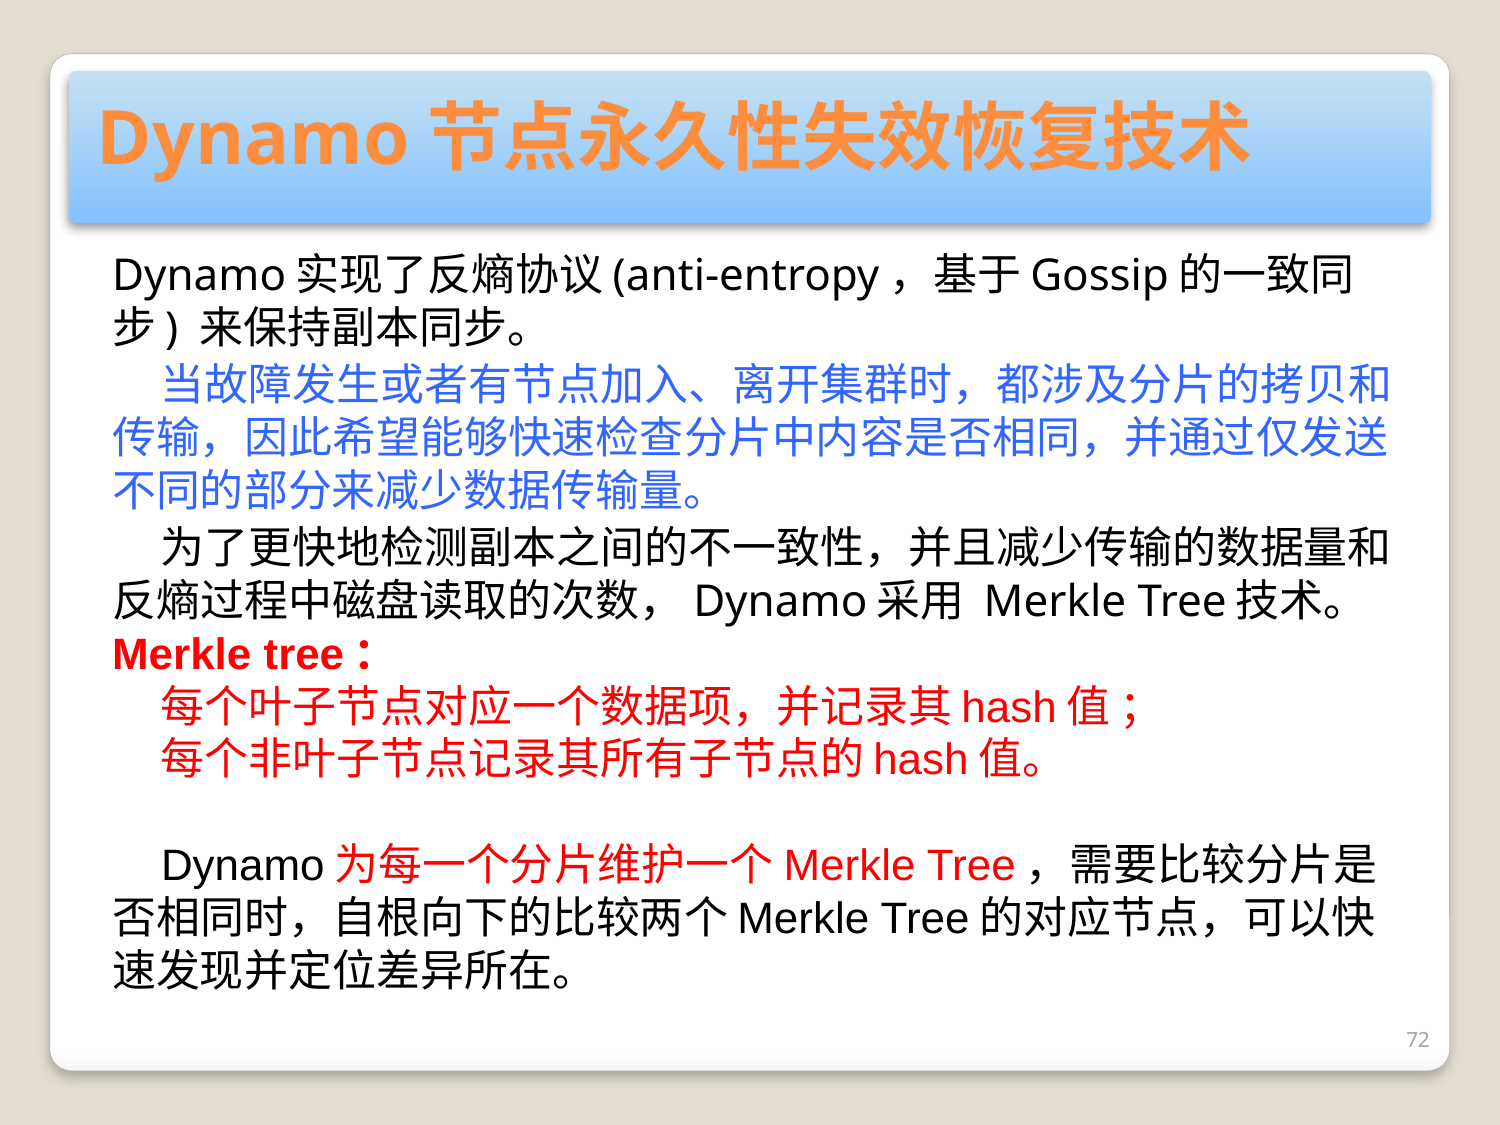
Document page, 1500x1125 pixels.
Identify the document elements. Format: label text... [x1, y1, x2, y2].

list Dynamo实现了反熵协议(anti-entropy，基于Gossip的一致同步) 来保持副本同步。 当故障发生或者有节点加入、离开集群时，都涉及分片的拷贝和传输，因此希望能够快速检查分片中内容是否相同，并通过仅发送不同的部分来减少数据传输量。 为了更快地检测副本之间的不一致性，并且减少传输的数据量和反熵过程中磁盘读取的次数，Dynamo采用 Merkle Tree技术。 Merkle tree： 每个叶子节点对应一个数据项，并记录其hash值 ； 每个非叶子节点记录其所有子节点的hash值。 Dynamo为每一个分片维护一个Merkle Tree，需要比较分片是否相同时，自根向下的比较两个Merkle Tree的对应节点，可以快速发现并定位差异所在。 [81, 231, 1419, 1063]
title Dynamo节点永久性失效恢复技术 [82, 82, 1425, 188]
slide_number 72 [1369, 1002, 1445, 1063]
